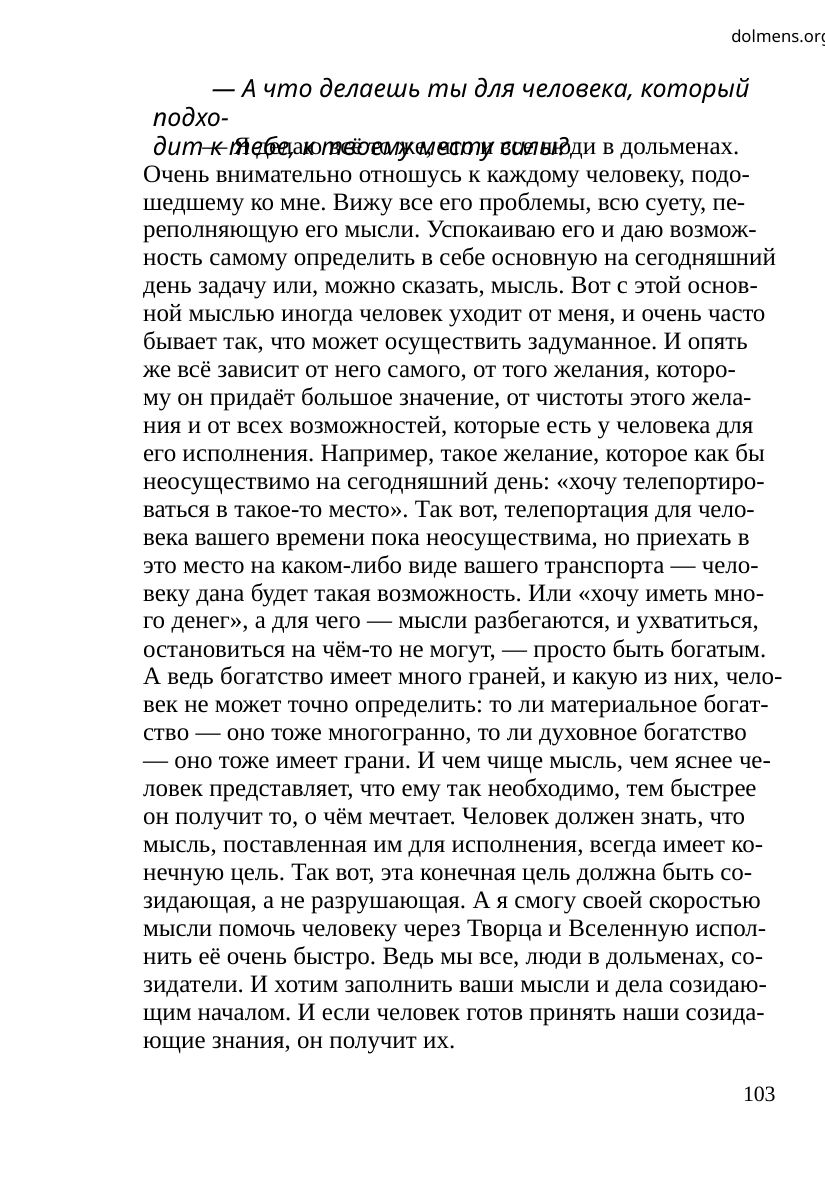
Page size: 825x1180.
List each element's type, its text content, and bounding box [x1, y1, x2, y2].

text_box 103 [743, 1079, 776, 1132]
text_box — А что делаешь ты для человека, который подхо- дит к тебе, к твоему месту силы? [152, 72, 775, 131]
text_box — Я делаю всё то же, что и все люди в дольменах. Очень внимательно отношусь к каждому человеку, подо- шедшему ко мне. Вижу все его проблемы, всю суету, пе- реполняющую его мысли. Успокаиваю его и даю возмож- ность самому определить в себе основную на сегодняшний день задачу или, можно сказать, мысль. Вот с этой основ- ной мыслью иногда человек уходит от меня, и очень часто бывает так, что может осуществить задуманное. И опять же всё зависит от него самого, от того желания, которо- му он придаёт большое значение, от чистоты этого жела- ния и от всех возможностей, которые есть у человека для его исполнения. Например, такое желание, которое как бы неосуществимо на сегодняшний день: «хочу телепортиро- ваться в такое-то место». Так вот, телепортация для чело- века вашего времени пока неосуществима, но приехать в это место на каком-либо виде вашего транспорта — чело- веку дана будет такая возможность. Или «хочу иметь мно- го денег», а для чего — мысли разбегаются, и ухватиться, остановиться на чём-то не могут, — просто быть богатым. А ведь богатство имеет много граней, и какую из них, чело- век не может точно определить: то ли материальное богат- ство — оно тоже многогранно, то ли духовное богатство — оно тоже имеет грани. И чем чище мысль, чем яснее че- ловек представляет, что ему так необходимо, тем быстрее он получит то, о чём мечтает. Человек должен знать, что мысль, поставленная им для исполнения, всегда имеет ко- нечную цель. Так вот, эта конечная цель должна быть со- зидающая, а не разрушающая. А я смогу своей скоростью мысли помочь человеку через Творца и Вселенную испол- нить её очень быстро. Ведь мы все, люди в дольменах, со- зидатели. И хотим заполнить ваши мысли и дела созидаю- щим началом. И если человек готов принять наши созида- ющие знания, он получит их. [143, 131, 784, 1081]
text_box dolmens.org [731, 27, 825, 66]
